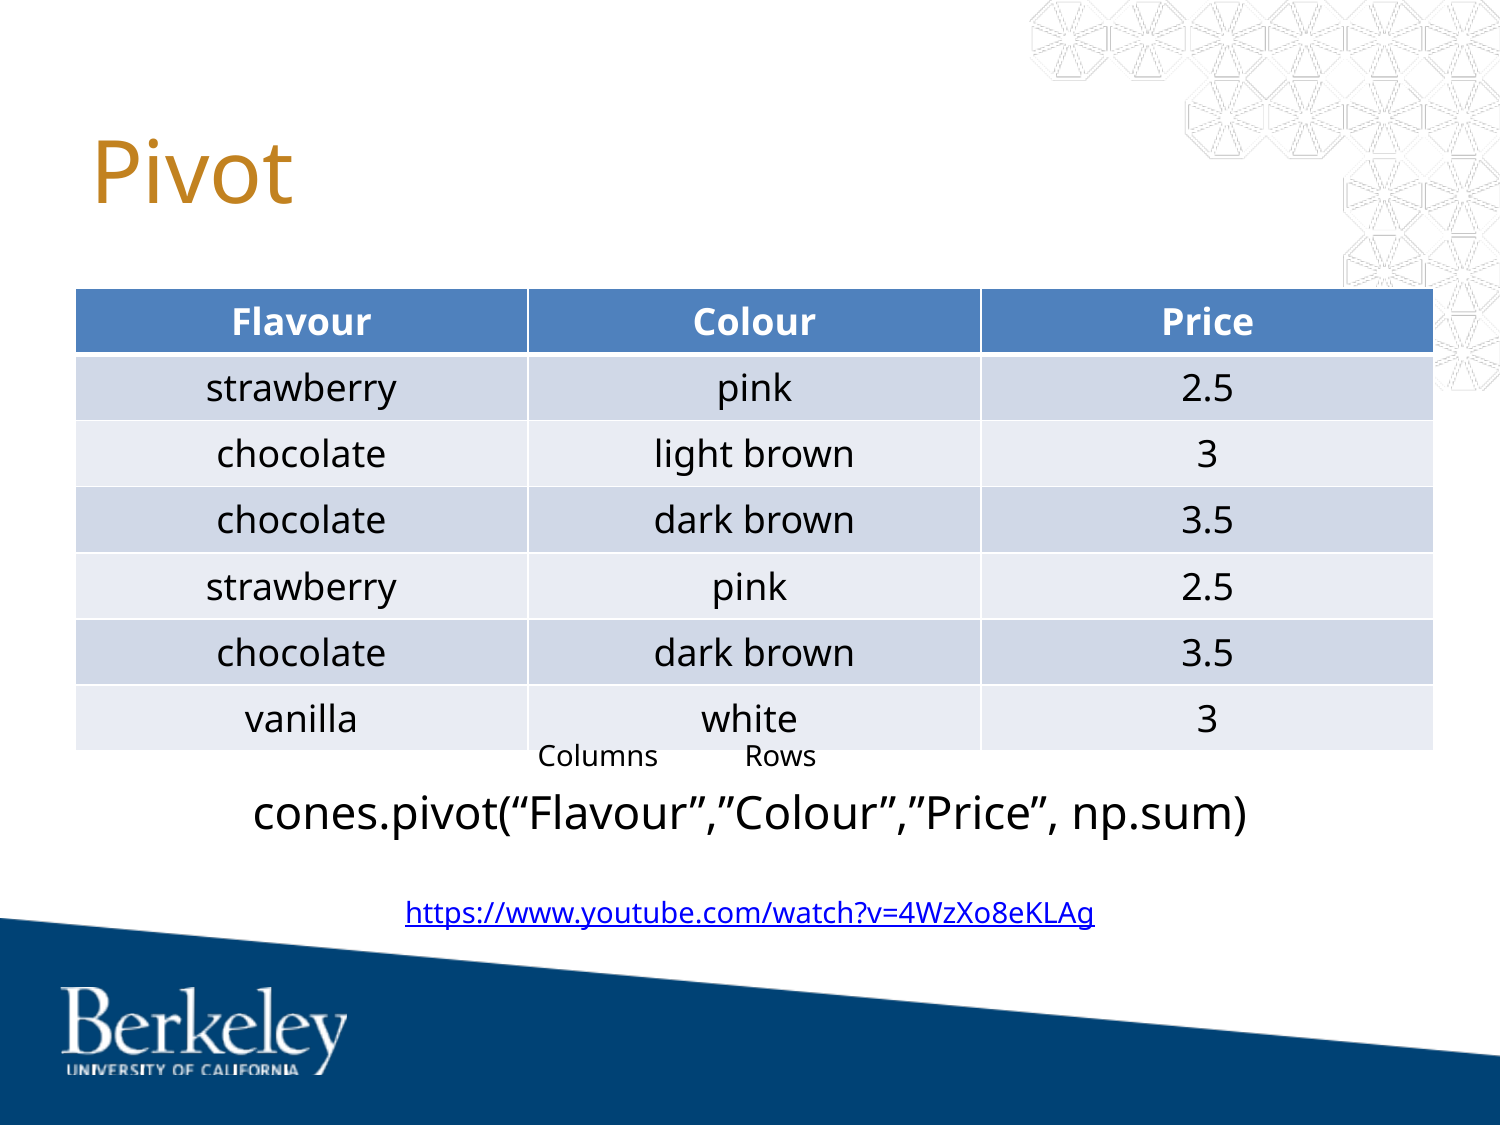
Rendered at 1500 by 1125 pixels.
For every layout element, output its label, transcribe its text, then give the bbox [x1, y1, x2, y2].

table_cell 3.5 [982, 487, 1433, 552]
table_cell 3 [982, 686, 1433, 750]
table_cell chocolate [76, 487, 527, 552]
table_cell white [529, 686, 980, 750]
table_cell chocolate [76, 421, 527, 486]
table_cell dark brown [529, 620, 980, 684]
table_cell pink [529, 357, 980, 420]
title Pivot [75, 73, 1435, 263]
text_box Columns [522, 729, 674, 780]
table_cell 3.5 [982, 620, 1433, 684]
table_header Flavour [76, 289, 527, 352]
table_cell pink [529, 554, 980, 618]
table_cell light brown [529, 421, 980, 486]
table_header Price [982, 289, 1433, 352]
table_cell 2.5 [982, 554, 1433, 618]
table_header Colour [529, 289, 980, 352]
table_cell vanilla [76, 686, 527, 750]
table_cell dark brown [529, 487, 980, 552]
text_box cones.pivot(“Flavour”,”Colour”,”Price”, np.sum) https://www.youtube.com/watch?v=4WzXo8eKLAg [87, 776, 1413, 996]
text_box Rows [729, 729, 832, 780]
table_cell 2.5 [982, 357, 1433, 420]
table_cell 3 [982, 421, 1433, 486]
table_cell strawberry [76, 357, 527, 420]
table_cell chocolate [76, 620, 527, 684]
table_cell strawberry [76, 554, 527, 618]
